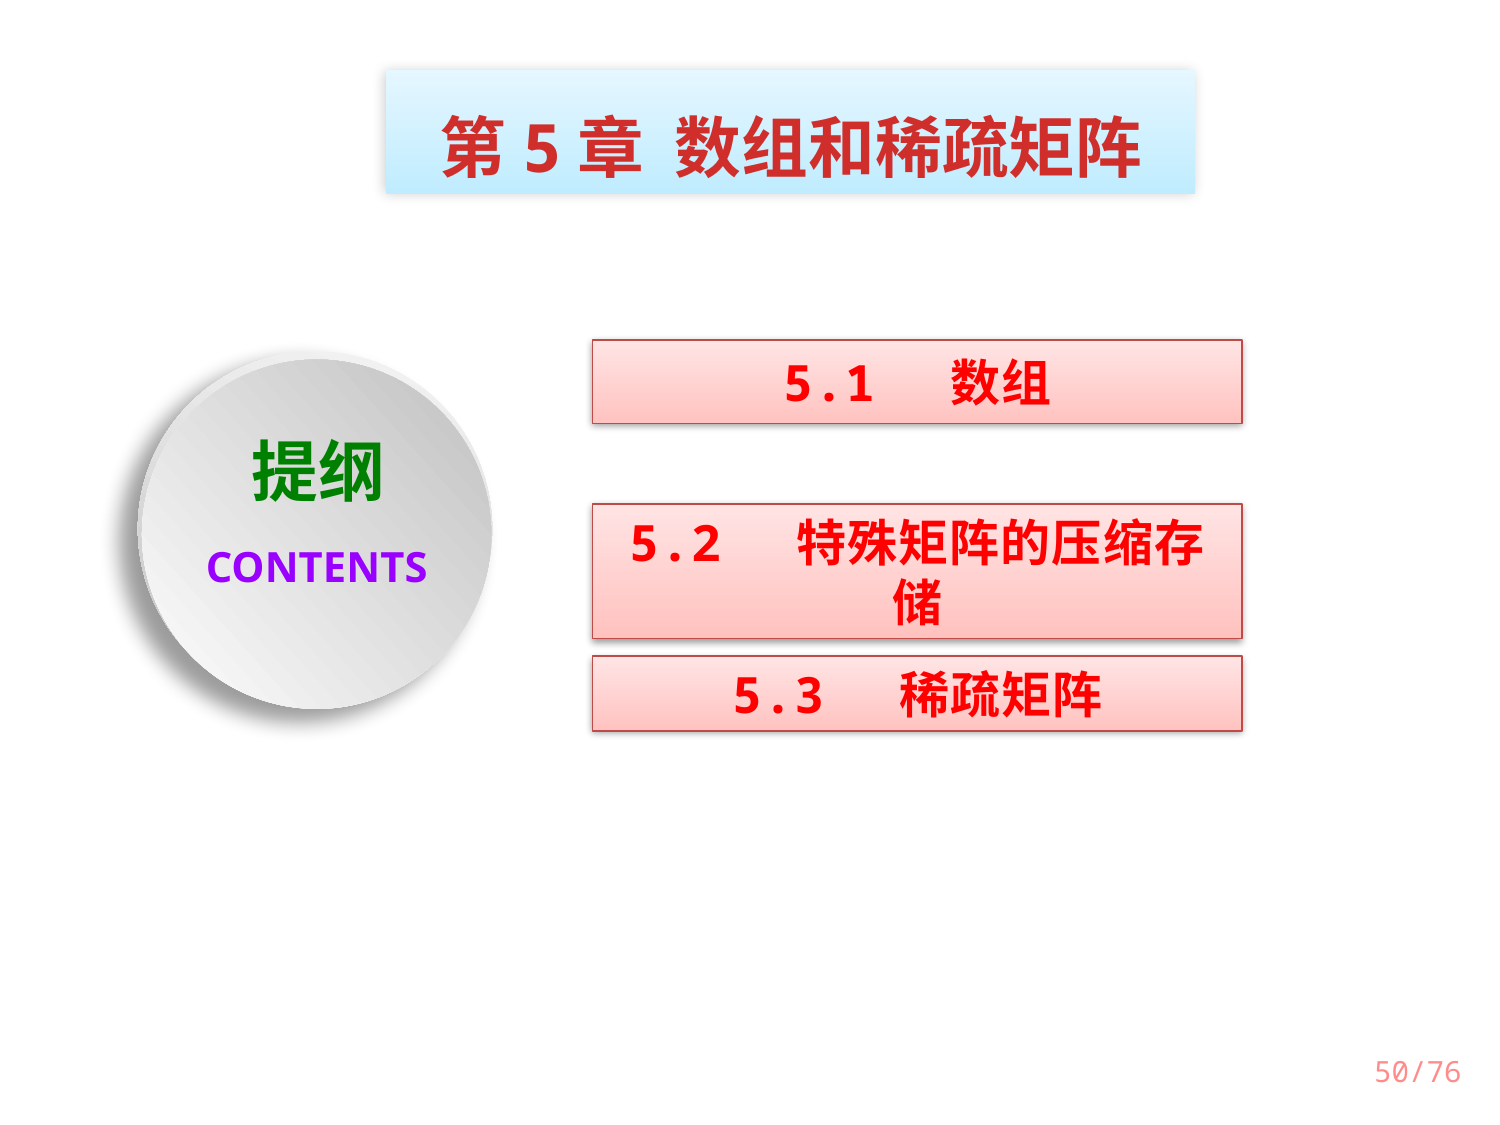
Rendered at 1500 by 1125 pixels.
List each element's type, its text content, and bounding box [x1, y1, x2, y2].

text_box 第5章 数组和稀疏矩阵 [386, 70, 1196, 194]
text_box 5.3 稀疏矩阵 [592, 655, 1243, 732]
text_box 5.2 特殊矩阵的压缩存储 [592, 503, 1243, 639]
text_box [137, 351, 493, 709]
text_box 5.1 数组 [592, 339, 1243, 424]
slide_number 50/76 [1317, 1042, 1477, 1103]
